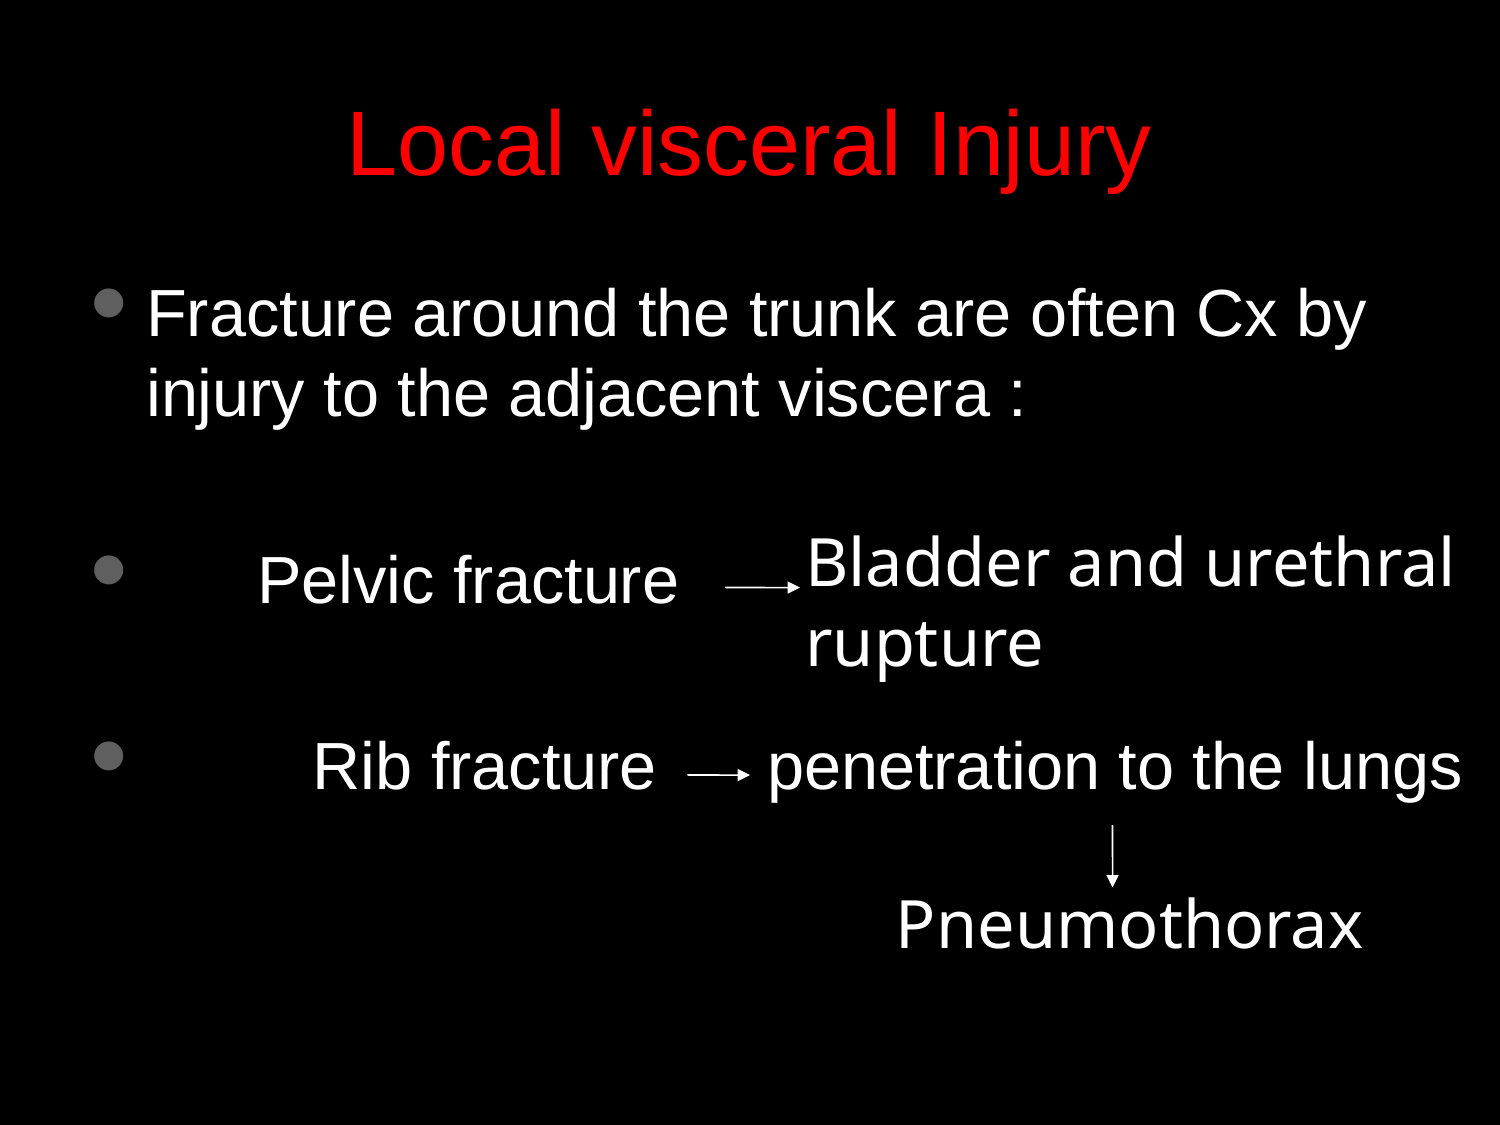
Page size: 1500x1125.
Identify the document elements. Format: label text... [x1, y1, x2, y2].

text_box Bladder and urethral rupture [790, 512, 1489, 688]
text_box [687, 768, 751, 782]
text_box Pneumothorax [881, 874, 1397, 970]
list Fracture around the trunk are often Cx by injury to the adjacent viscera : Pelvic fracture Rib fracture penetration to the lungs [74, 262, 1500, 1001]
text_box [724, 581, 790, 594]
title Local visceral Injury [74, 45, 1426, 233]
